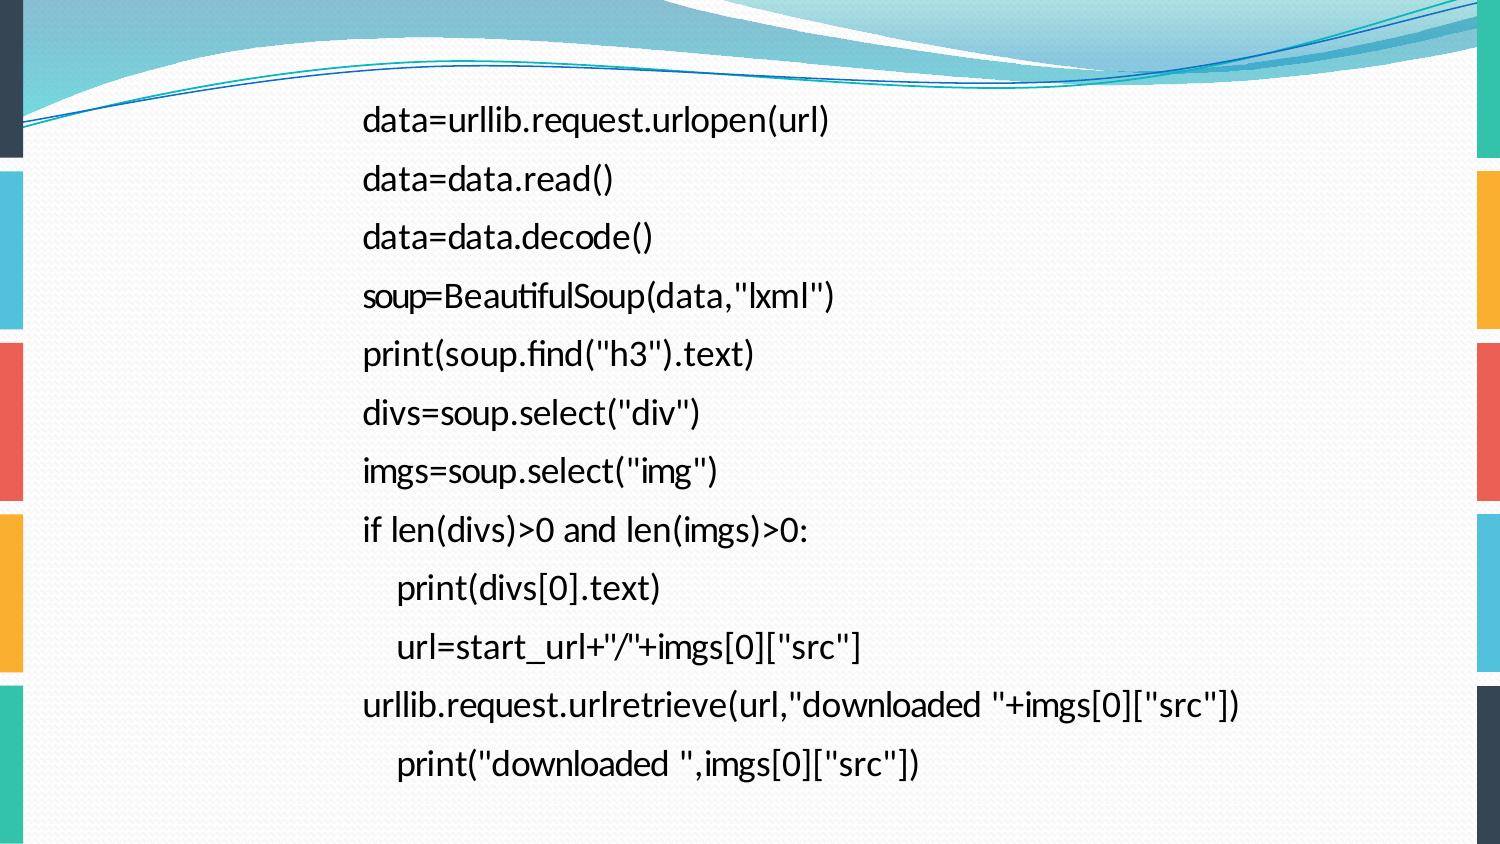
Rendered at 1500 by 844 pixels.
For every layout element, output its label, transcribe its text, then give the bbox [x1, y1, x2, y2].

text_box [0, 514, 24, 673]
text_box [1476, 171, 1500, 330]
text_box [1476, 0, 1500, 158]
text_box [1476, 514, 1500, 673]
text_box [0, 342, 24, 501]
text_box [0, 0, 24, 158]
text_box [1476, 685, 1500, 844]
text_box [1476, 342, 1500, 501]
text_box [0, 685, 24, 844]
text_box data=urllib.request.urlopen(url) data=data.read() data=data.decode() soup=BeautifulSoup(data,"lxml") print(soup.find("h3").text) divs=soup.select("div") imgs=soup.select("img") if len(divs)>0 and len(imgs)>0: print(divs[0].text) url=start_url+"/"+imgs[0]["src"] urllib.request.urlretrieve(url,"downloaded "+imgs[0]["src"]) print("downloaded ",imgs[0]["src"]) [361, 82, 1302, 784]
text_box [0, 171, 24, 330]
